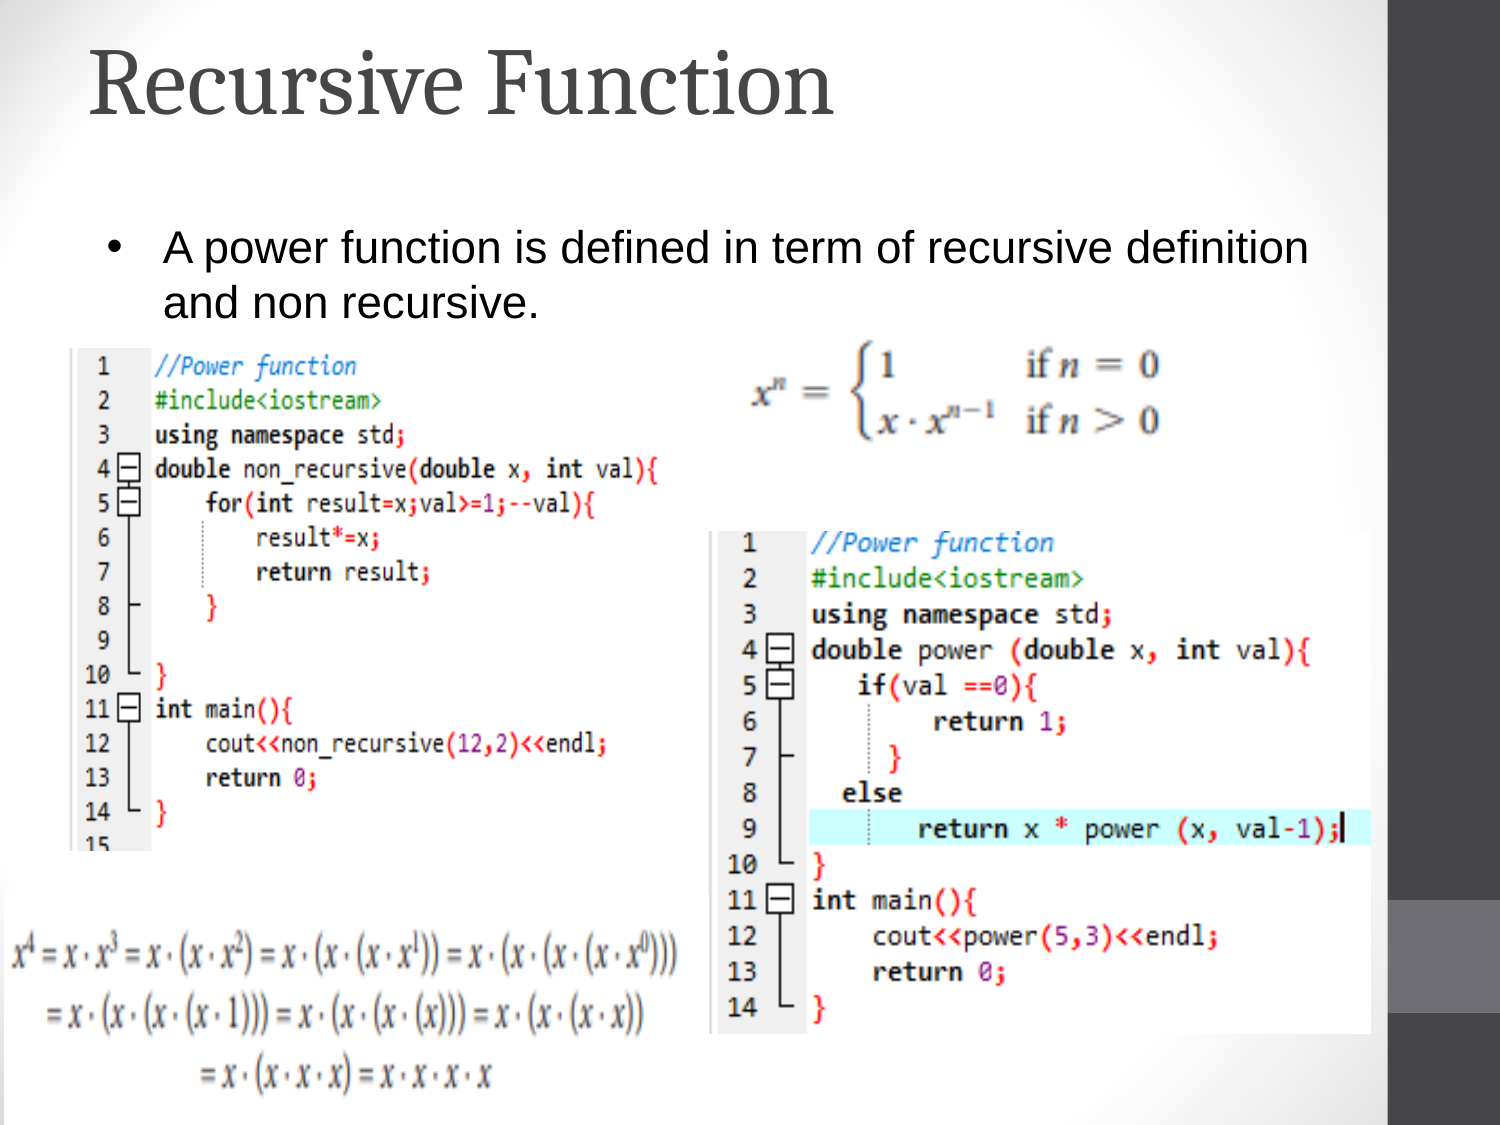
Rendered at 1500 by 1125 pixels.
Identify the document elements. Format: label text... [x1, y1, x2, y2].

title Recursive Function [87, 19, 1413, 254]
picture [725, 307, 1187, 478]
list A power function is defined in term of recursive definition and non recursive. [69, 217, 1347, 828]
picture [0, 0, 1387, 1125]
